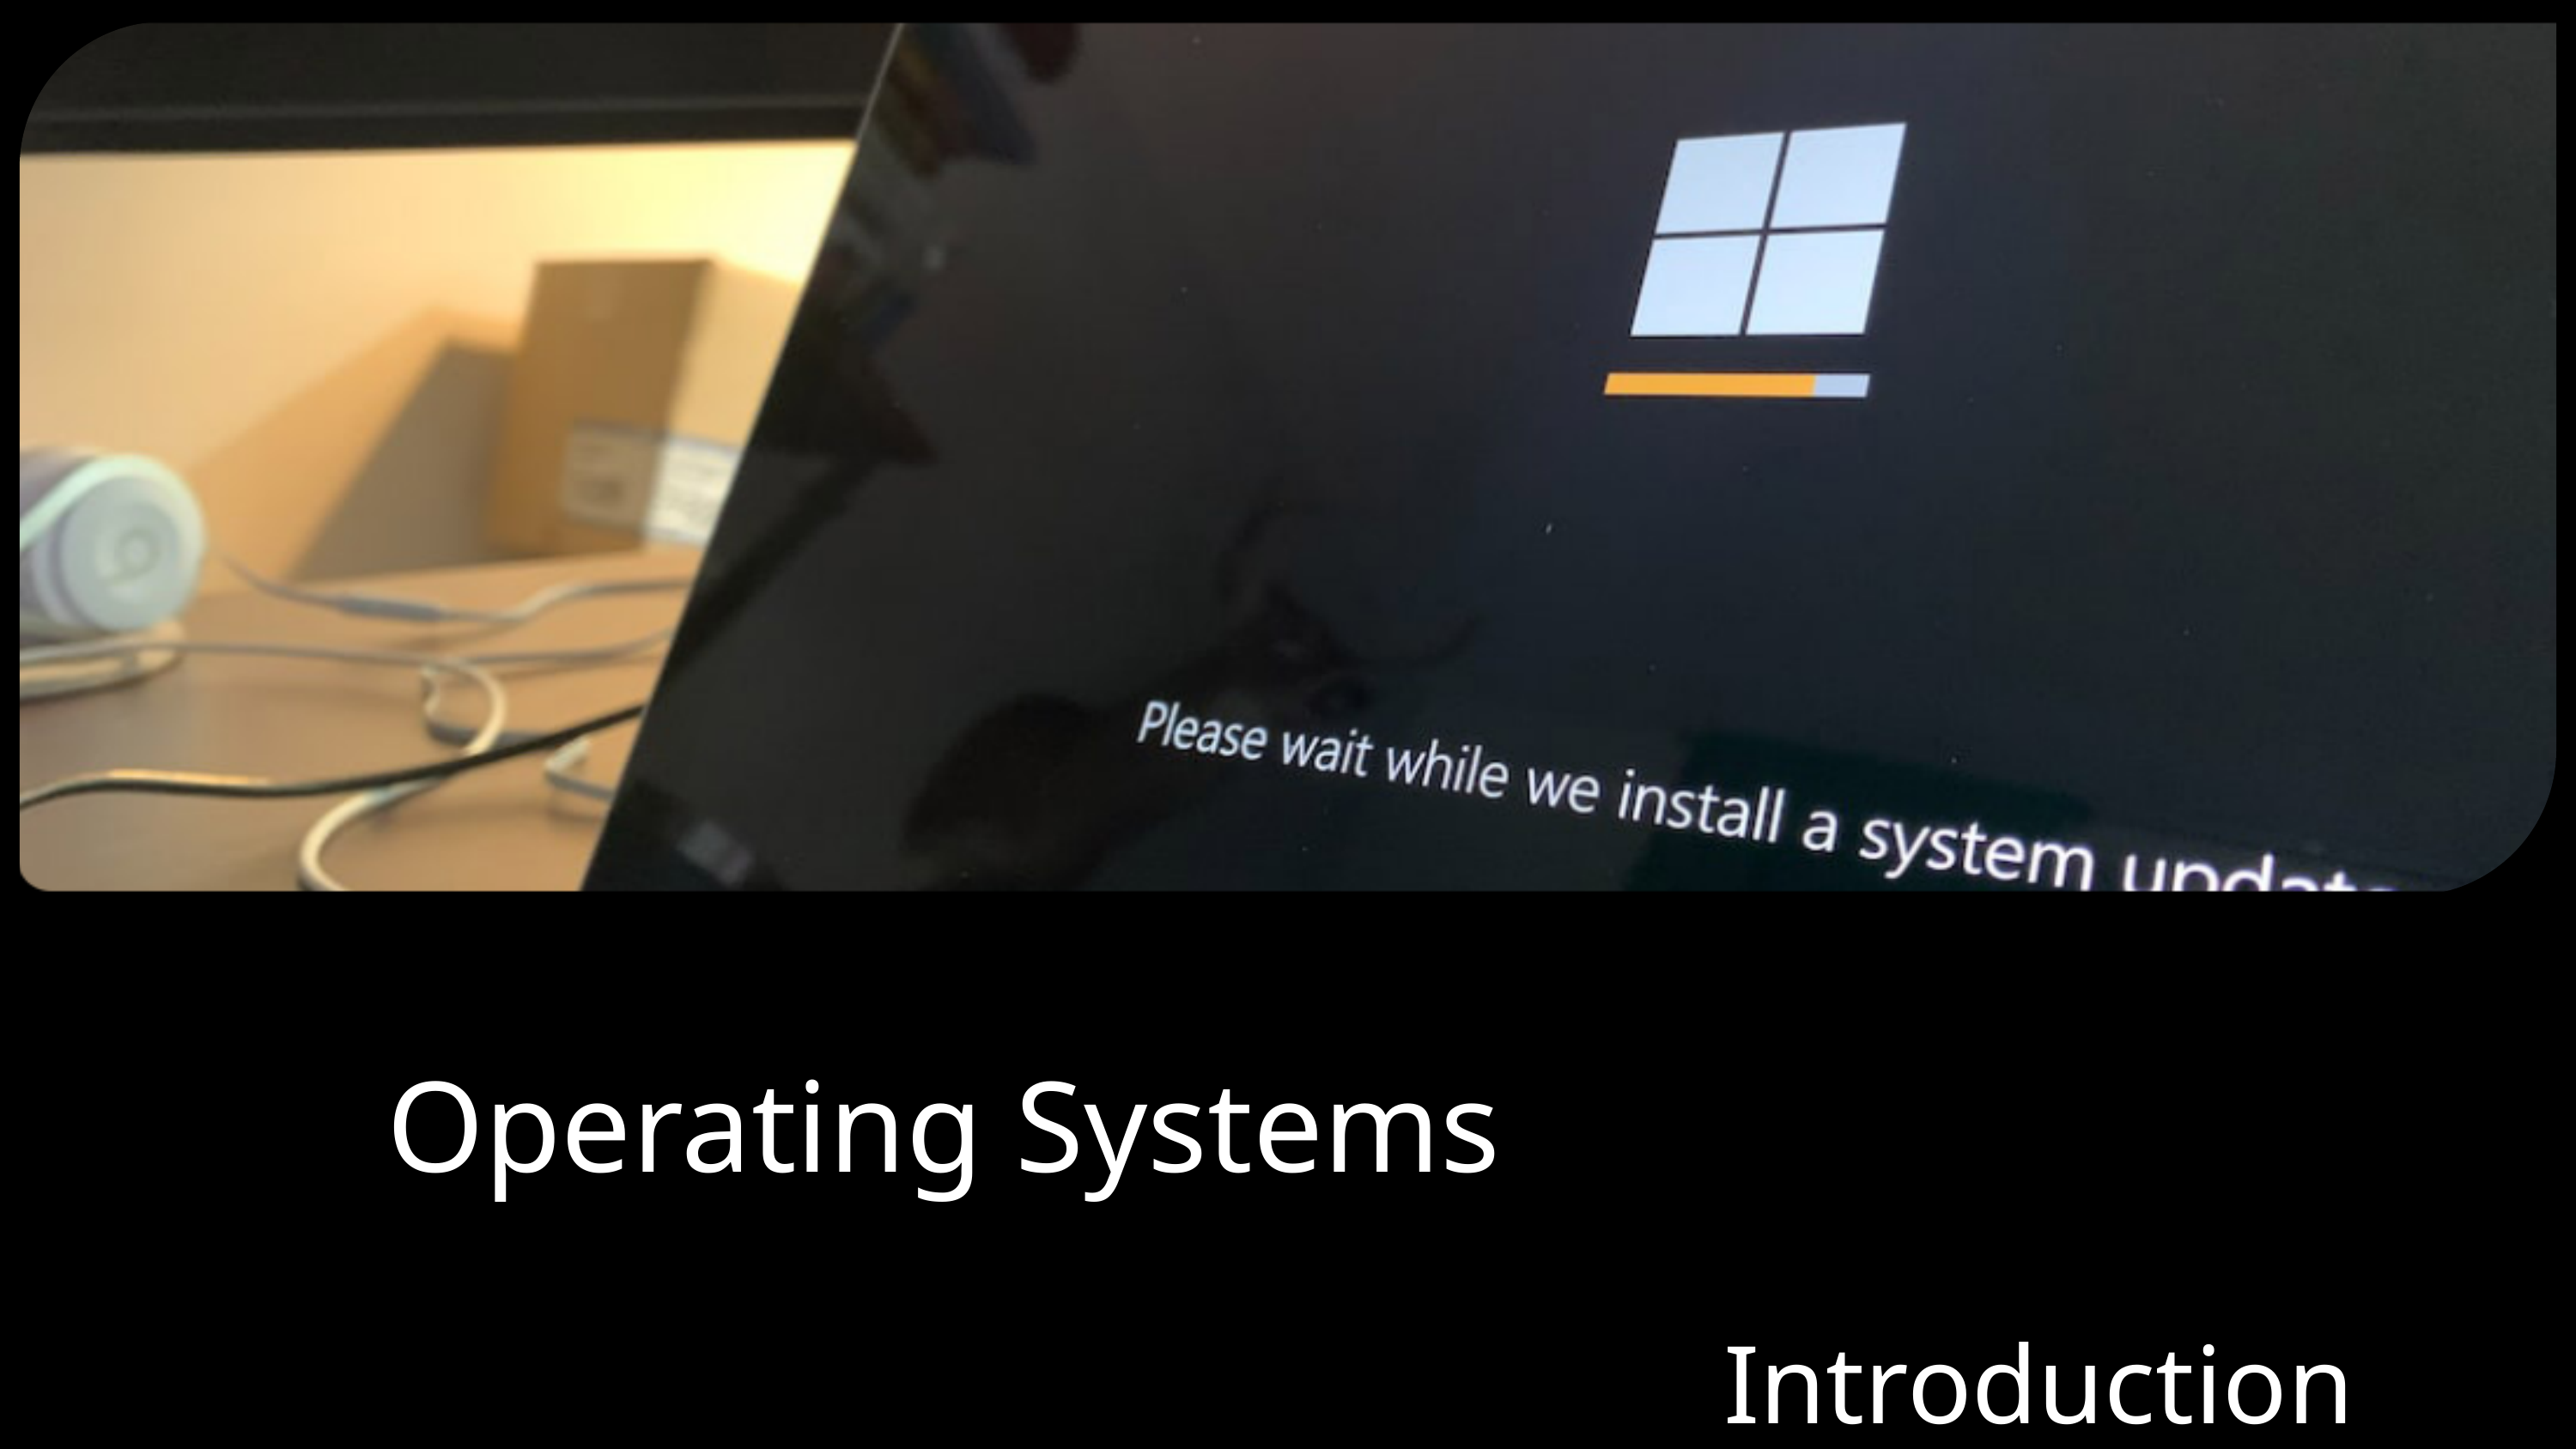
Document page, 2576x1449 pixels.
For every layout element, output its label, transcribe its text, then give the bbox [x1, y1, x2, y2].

text_box Operating Systems [129, 972, 1759, 1197]
picture [19, 21, 2557, 896]
text_box Introduction [1224, 1252, 2576, 1446]
